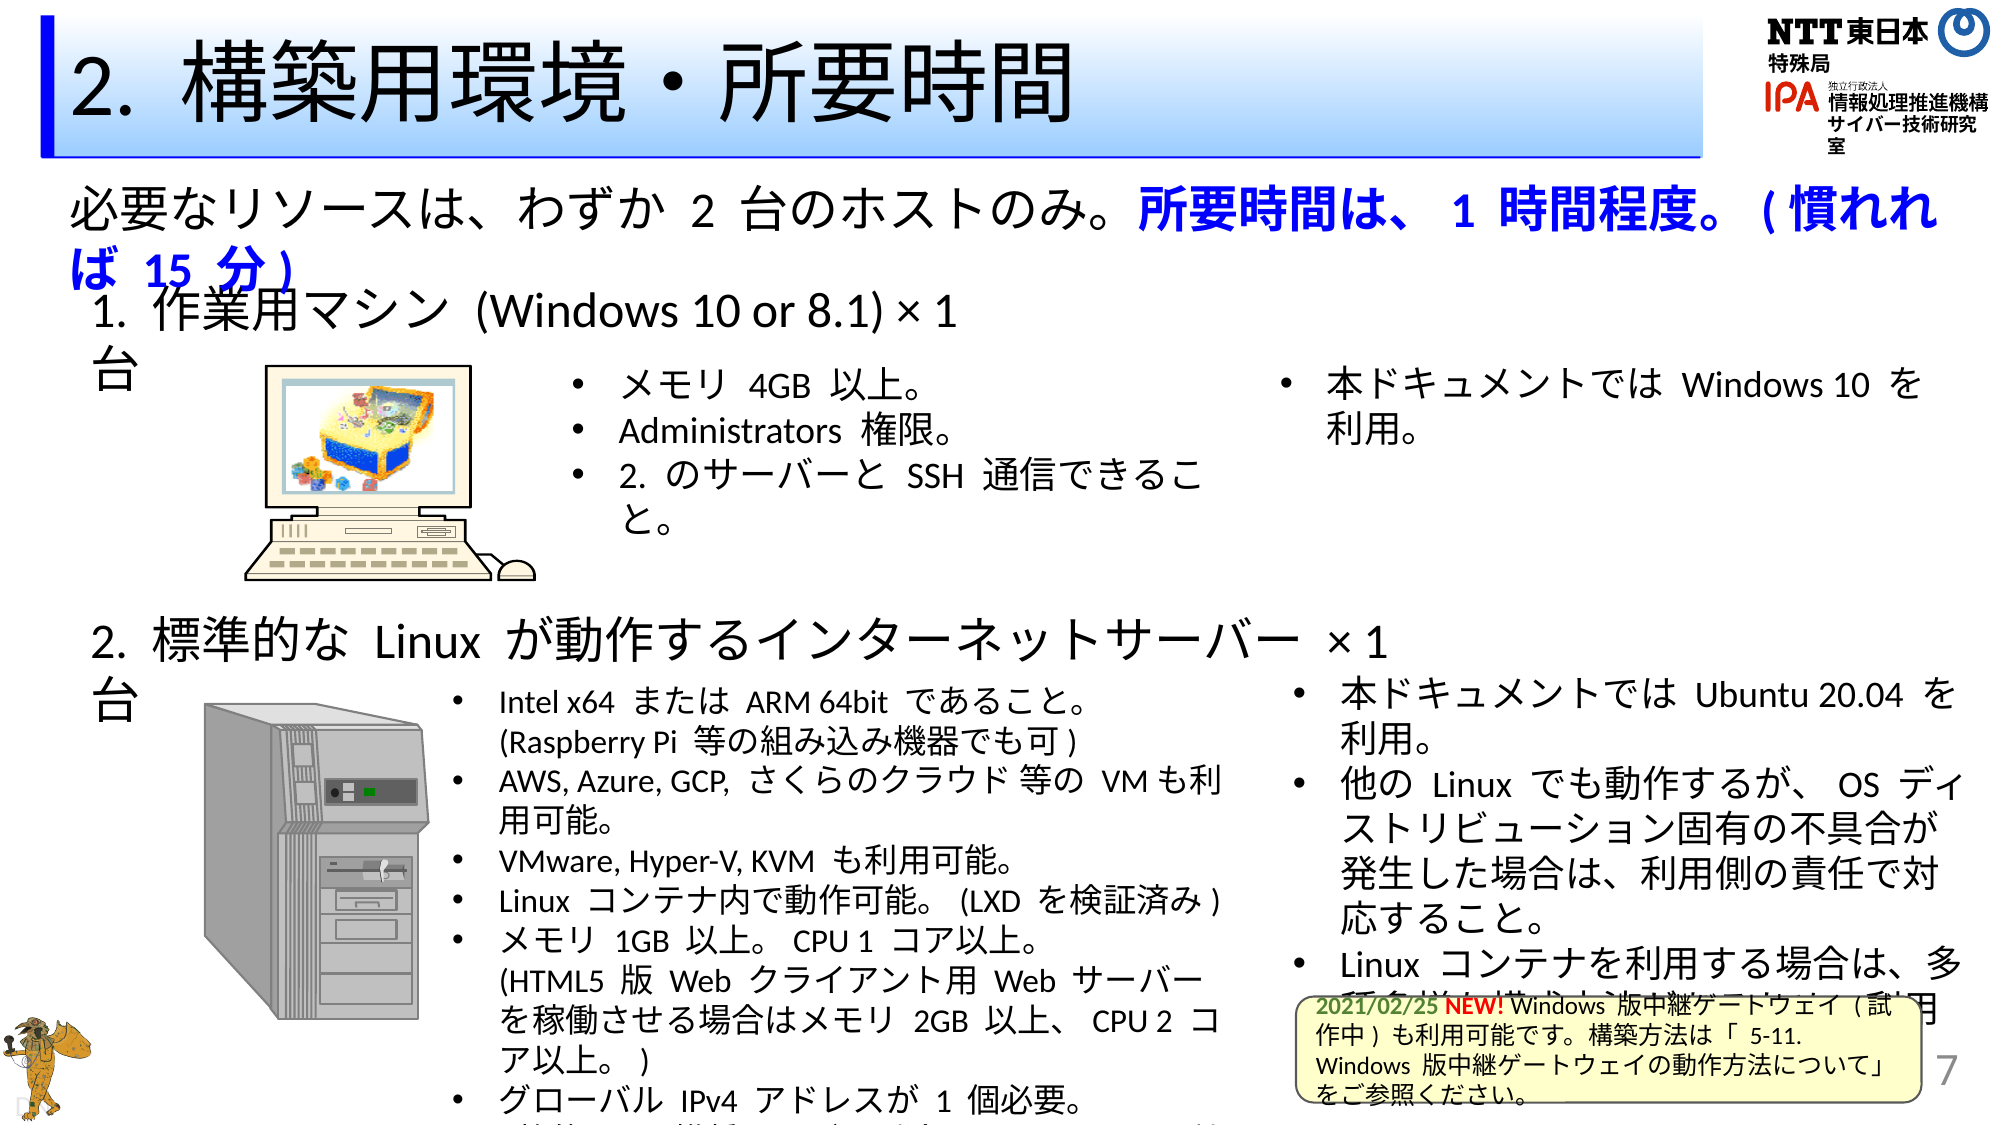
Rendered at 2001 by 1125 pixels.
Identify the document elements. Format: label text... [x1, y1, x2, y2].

text_box 1. 作業用マシン (Windows 10 or 8.1) × 1 台 [75, 305, 997, 405]
picture [283, 384, 453, 491]
text_box 2021/02/25 NEW! Windows 版中継ゲートウェイ (試作中) も利用可能です。構築方法は「 5-11. Windows 版中継ゲートウェイの動作方法について」をご参照ください。 [1294, 995, 1923, 1104]
title 2. 構築用環境・所要時間 [54, 30, 1703, 143]
text_box 本ドキュメントでは Windows 10 を利用。 [1265, 352, 1974, 458]
text_box メモリ 4GB 以上。 Administrators 権限。 2. のサーバーと SSH 通信できること。 [556, 353, 1252, 548]
slide_number 7 [1911, 1083, 1975, 1103]
text_box Intel x64 または ARM 64bit であること。 (Raspberry Pi 等の組み込み機器でも可) AWS, Azure, GCP, さくらのクラウド 等の VMも利用可能。 VMware, Hyper-V, KVM も利用可能。 Linux コンテナ内で動作可能。(LXD を検証済み) メモリ 1GB 以上。CPU 1 コア以上。 (HTML5 版 Web クライアント用 Web サーバーを稼働させる場合はメモリ 2GB 以上、CPU 2 コア以上。) グローバル IPv4 アドレスが 1 個必要。 (静的 IP を推奨するが、別途 Dynamic DNS を利用するならば動的 IP でも可) [437, 672, 1244, 1125]
picture [202, 701, 433, 1022]
text_box 本ドキュメントでは Ubuntu 20.04 を利用。 他の Linux でも動作するが、OS ディストリビューション固有の不具合が発生した場合は、利用側の責任で対応すること。 Linux コンテナを利用する場合は、多種多様な構成方法があるため、利用側の責任で対応すること。 [1278, 663, 1988, 1083]
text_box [244, 364, 536, 582]
text_box 必要なリソースは、わずか 2 台のホストのみ。所要時間は、1 時間程度。(慣れれば 15 分) [54, 169, 1954, 305]
text_box 2. 標準的な Linux が動作するインターネットサーバー × 1 台 [75, 601, 1413, 737]
